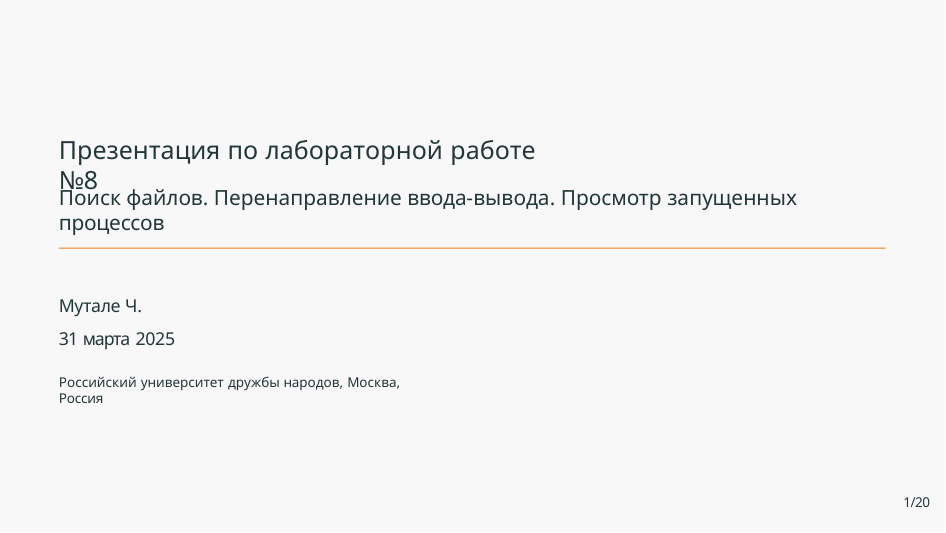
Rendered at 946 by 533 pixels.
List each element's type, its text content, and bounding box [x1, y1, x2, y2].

text_box Мутале Ч. 31 марта 2025 Российский университет дружбы народов, Москва, Россия [56, 280, 438, 406]
title Презентация по лабораторной работе №8 [56, 132, 559, 182]
text_box [0, 0, 945, 532]
text_box 1/20 [901, 492, 933, 511]
text_box Поиск файлов. Перенаправление ввода-вывода. Просмотр запущенных процессов [56, 182, 871, 235]
